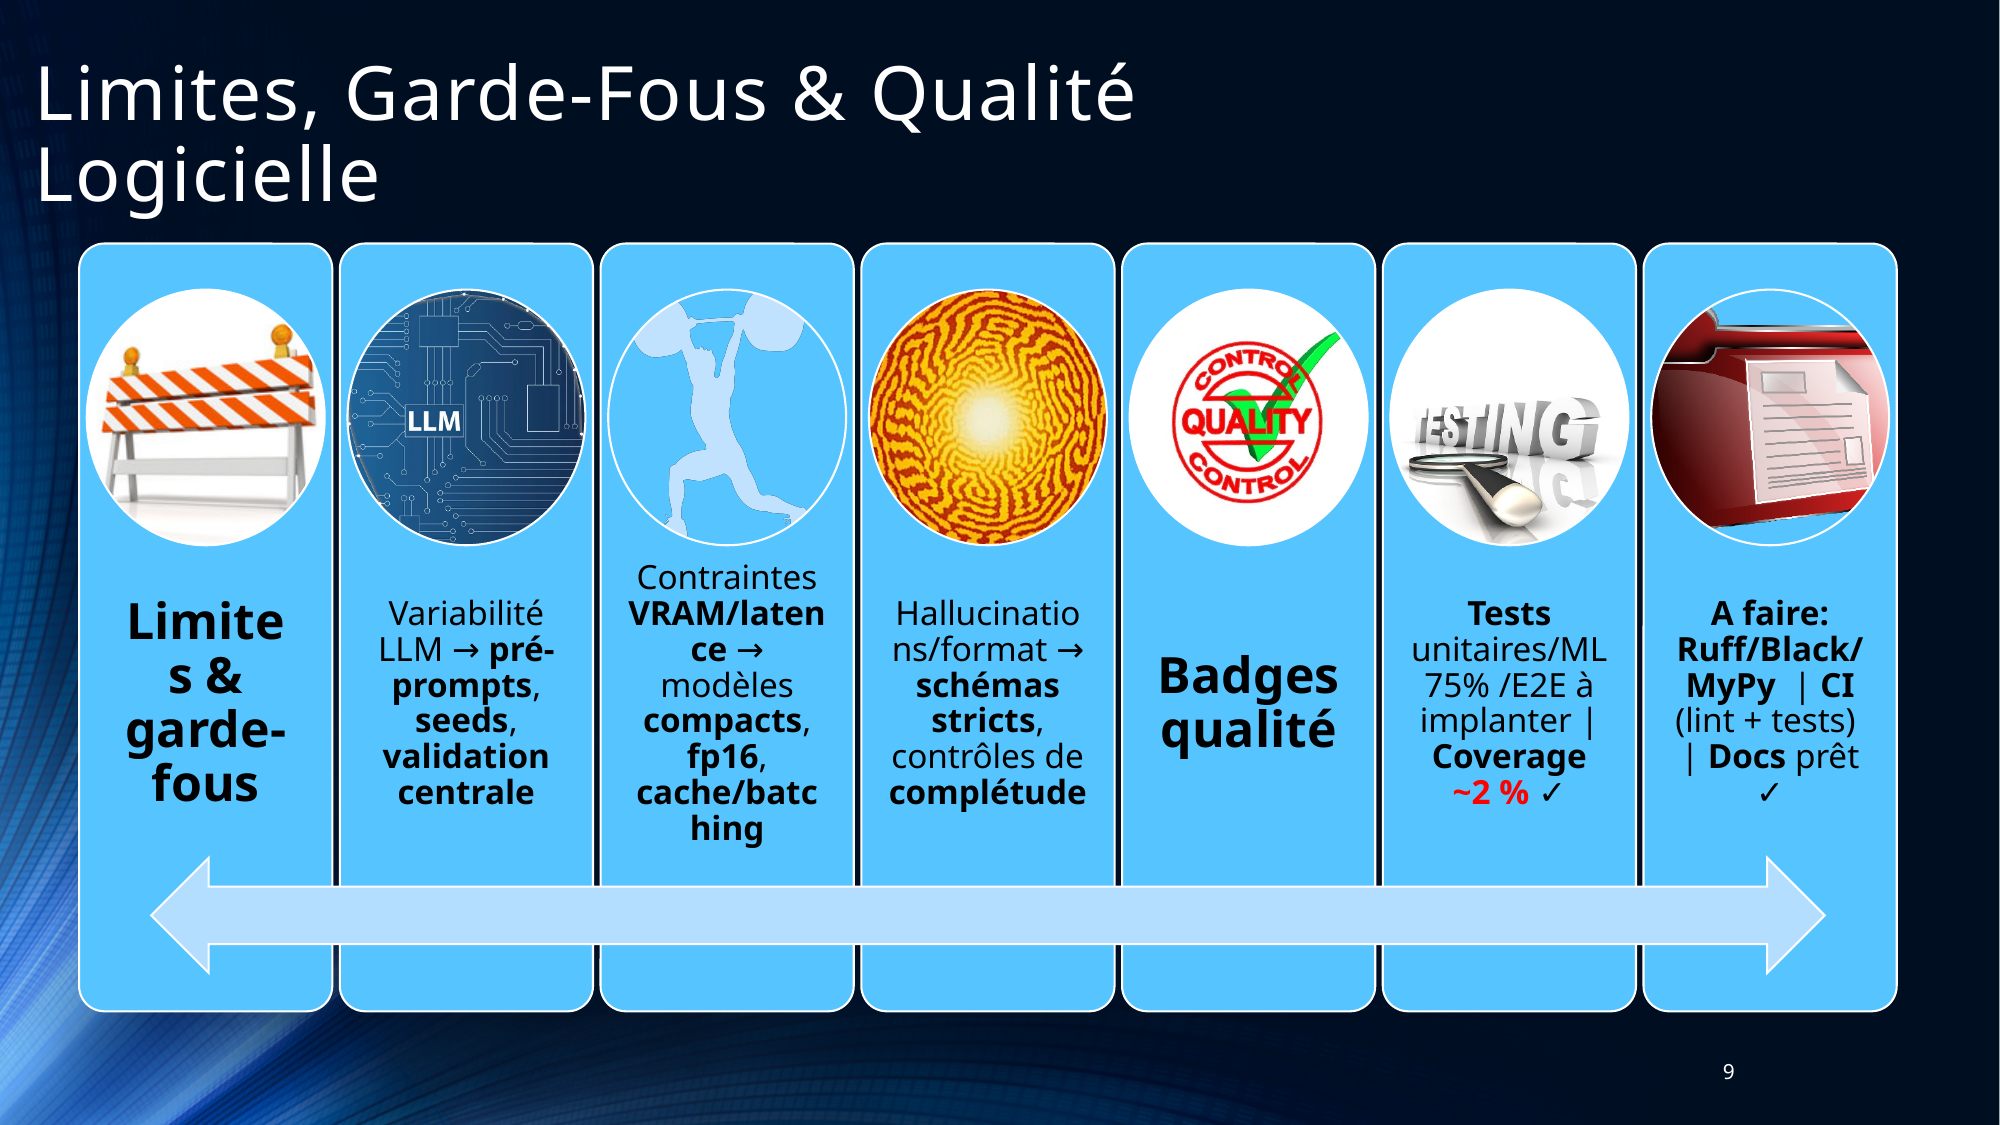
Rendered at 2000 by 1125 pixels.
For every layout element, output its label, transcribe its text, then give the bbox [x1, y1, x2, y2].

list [78, 243, 1898, 1012]
title Limites, Garde-Fous & Qualité Logicielle [19, 0, 1520, 225]
picture [0, 0, 2000, 1125]
slide_number 9 [1612, 1050, 1750, 1096]
